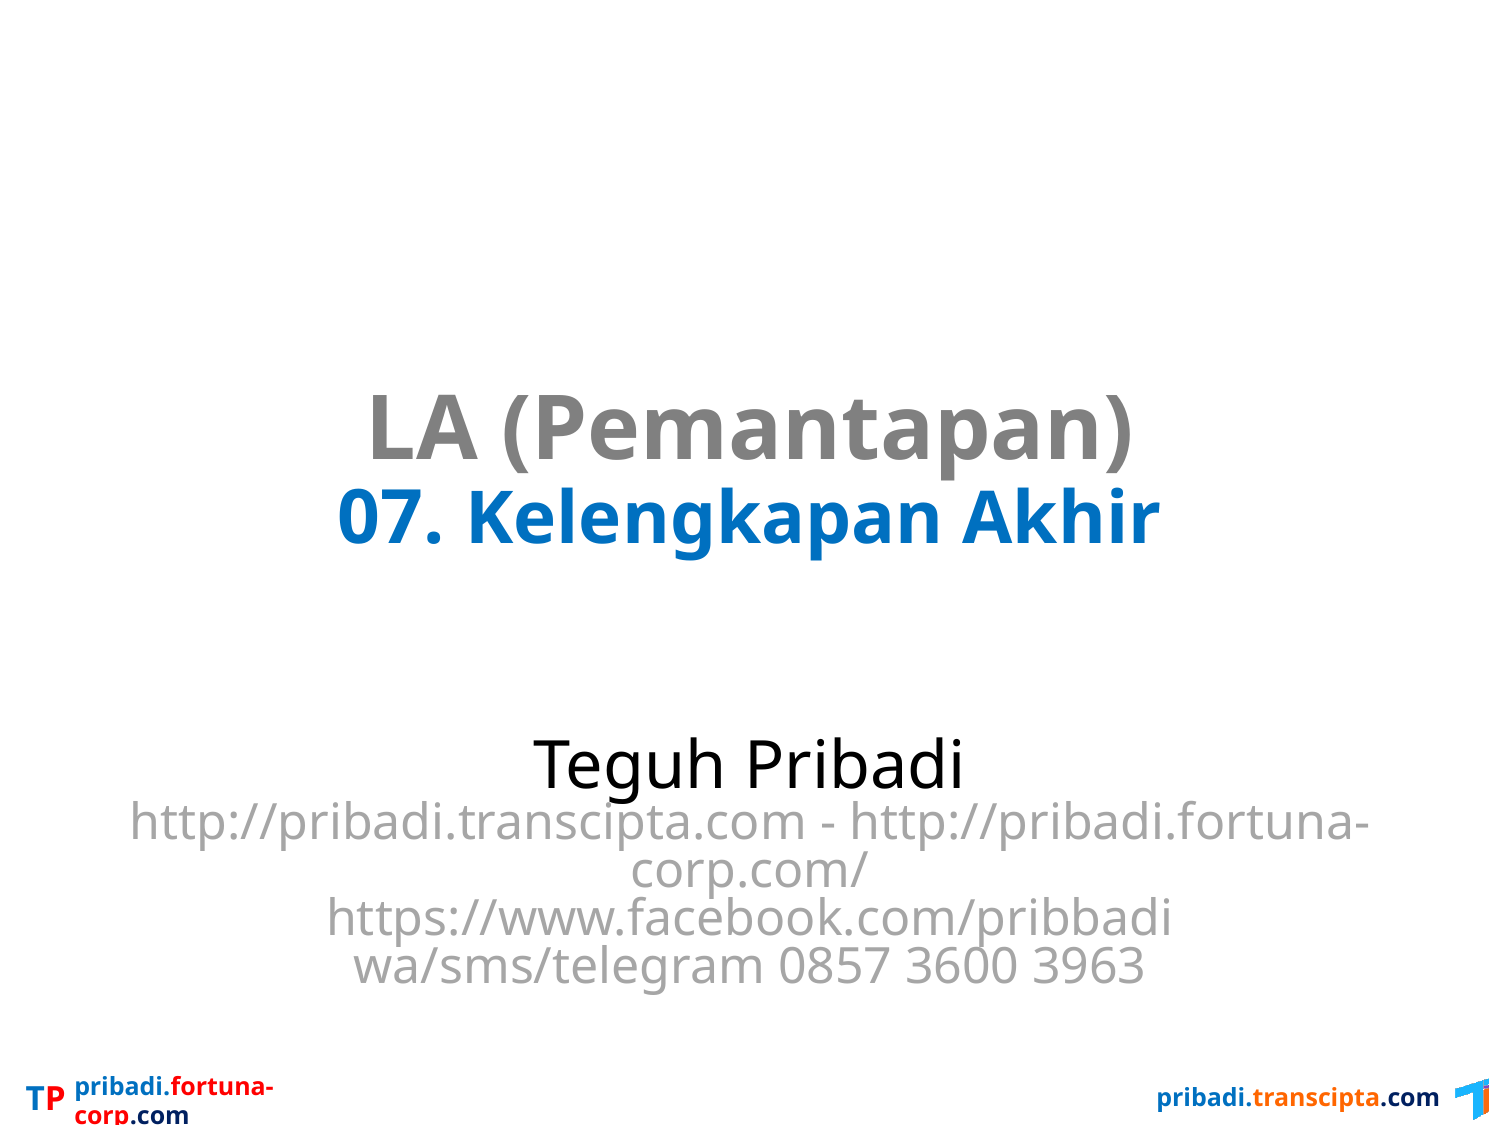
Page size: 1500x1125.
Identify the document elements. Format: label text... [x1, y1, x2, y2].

title LA (Pemantapan) 07. Kelengkapan Akhir [14, 338, 1486, 568]
subtitle Teguh Pribadi http://pribadi.transcipta.com - http://pribadi.fortuna-corp.com/ https://www.facebook.com/pribbadi wa/sms/telegram 0857 3600 3963 [103, 730, 1397, 1002]
picture [1456, 1078, 1489, 1120]
